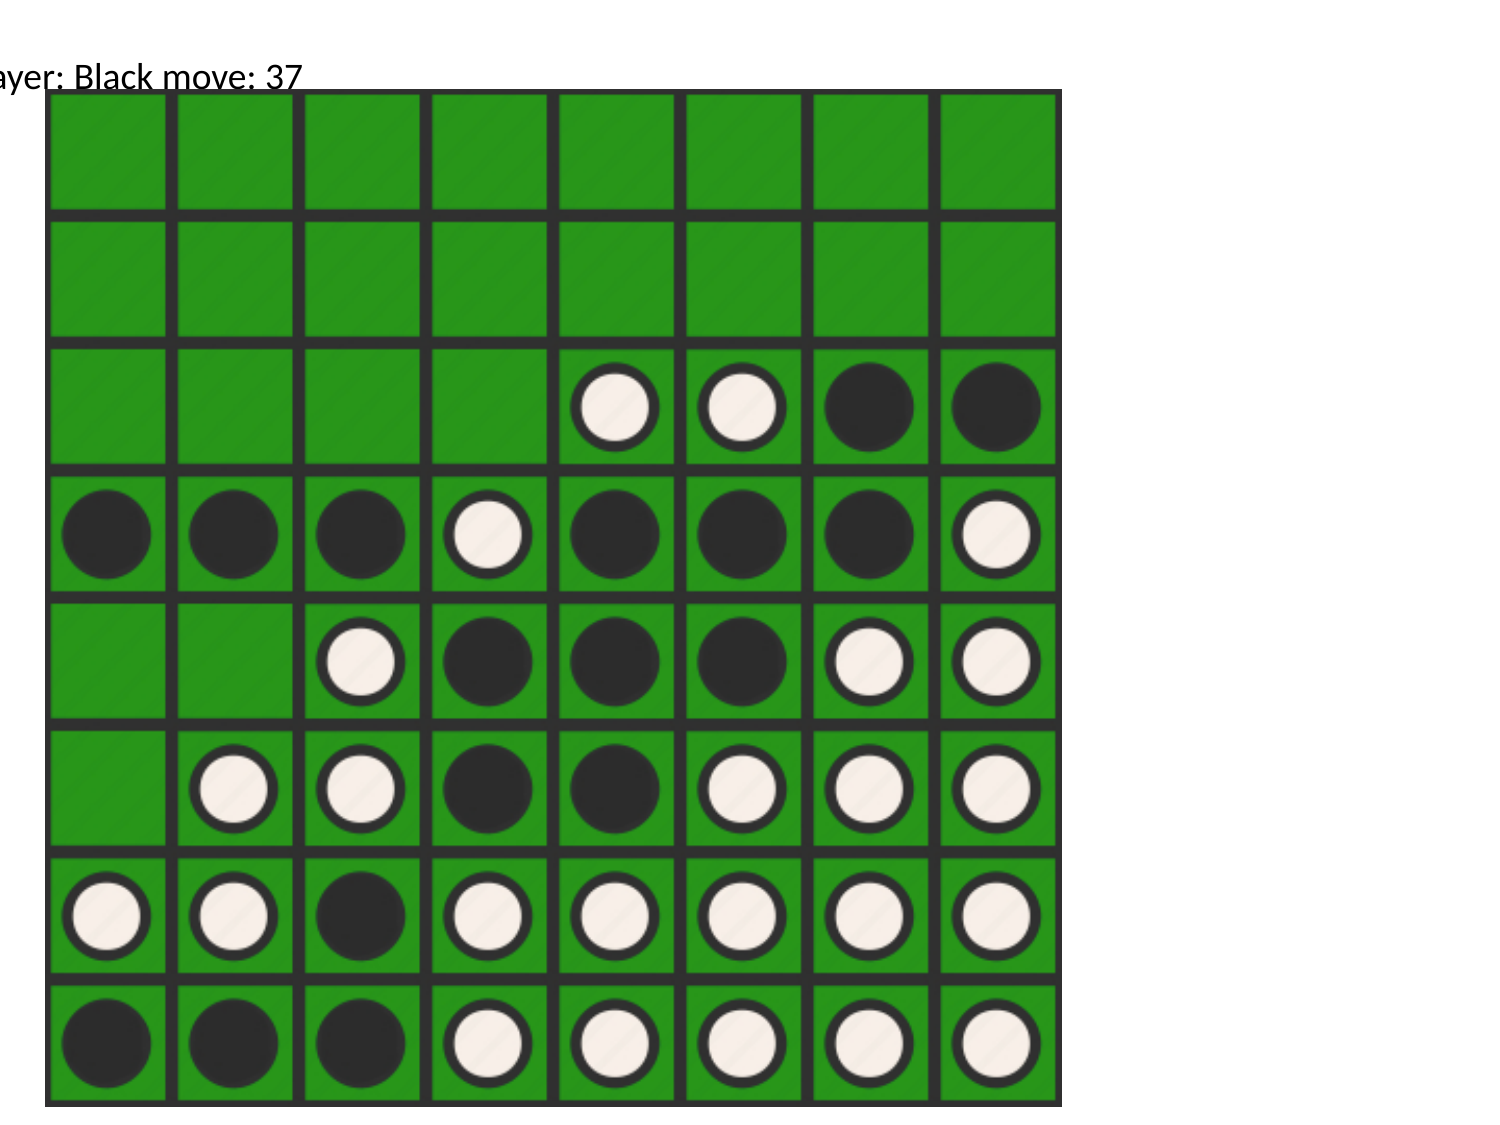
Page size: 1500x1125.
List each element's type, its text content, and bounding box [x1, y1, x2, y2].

text_box turn: 37 player: Black move: 37 [0, 44, 319, 105]
picture [44, 89, 1062, 1107]
